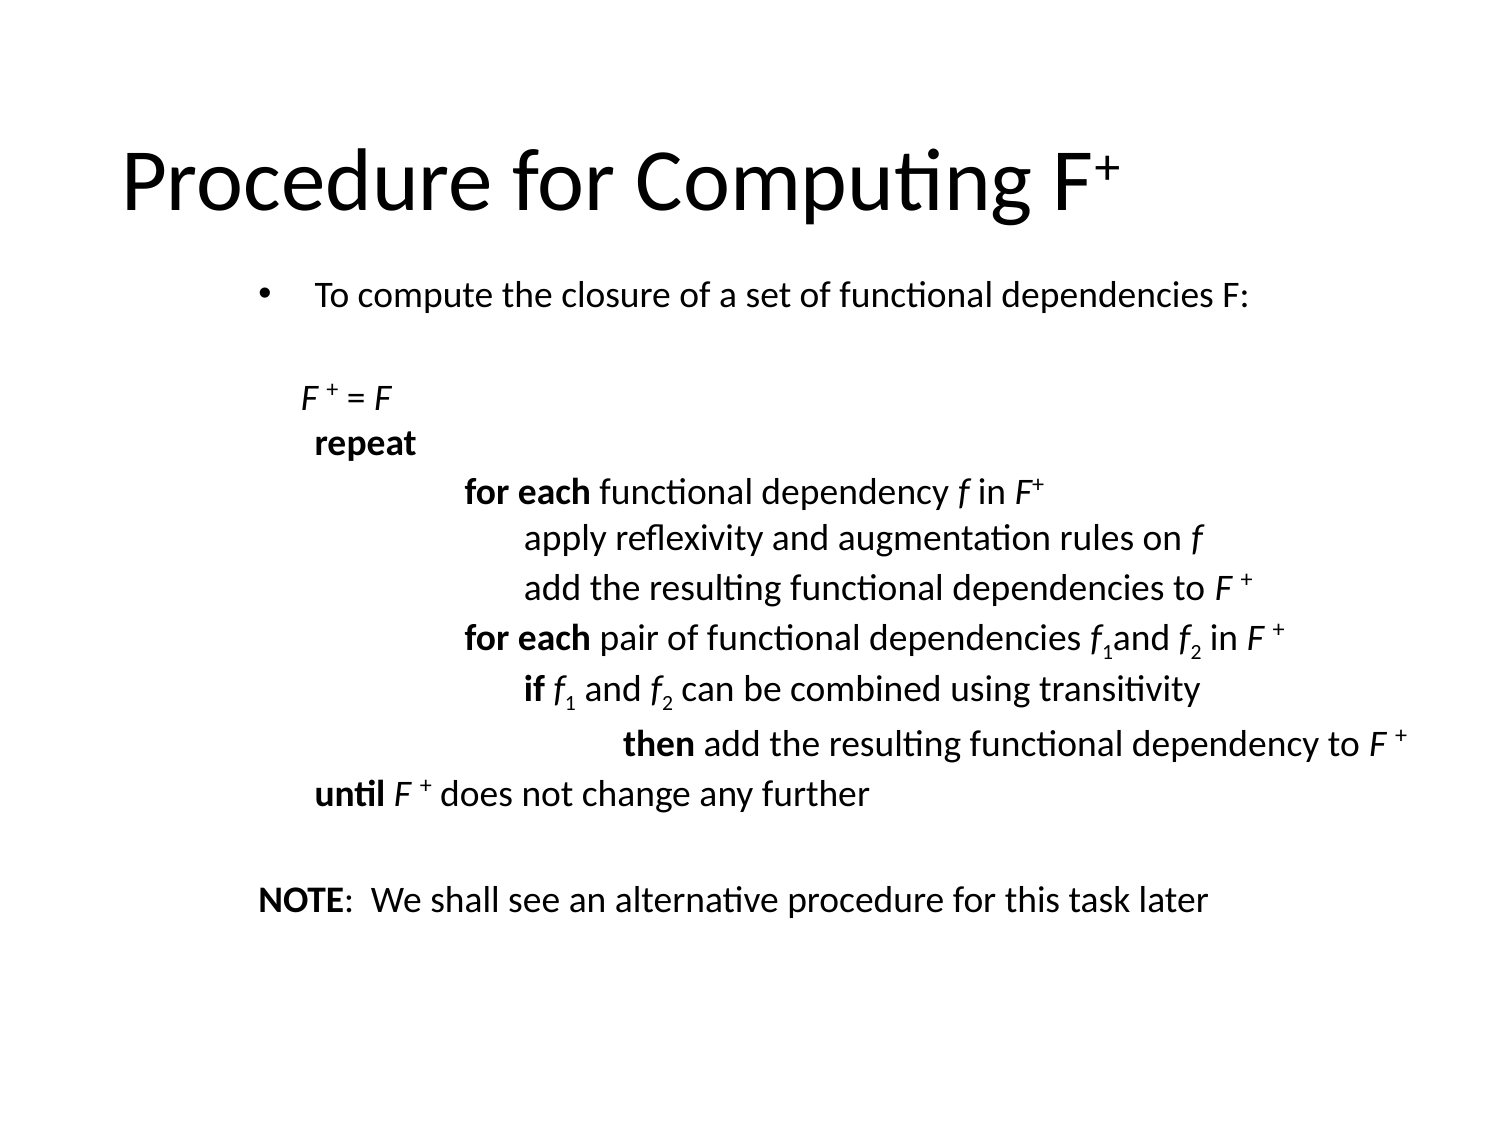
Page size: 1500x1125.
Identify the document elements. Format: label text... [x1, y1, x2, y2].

title Procedure for Computing F+ [99, 99, 1142, 250]
list To compute the closure of a set of functional dependencies F: F + = F repeat for each functional dependency f in F+ apply reflexivity and augmentation rules on f add the resulting functional dependencies to F + for each pair of functional dependencies f1and f2 in F + if f1 and f2 can be combined using transitivity then add the resulting functional dependency to F + until F + does not change any further NOTE: We shall see an alternative procedure for this task later [243, 262, 1500, 992]
